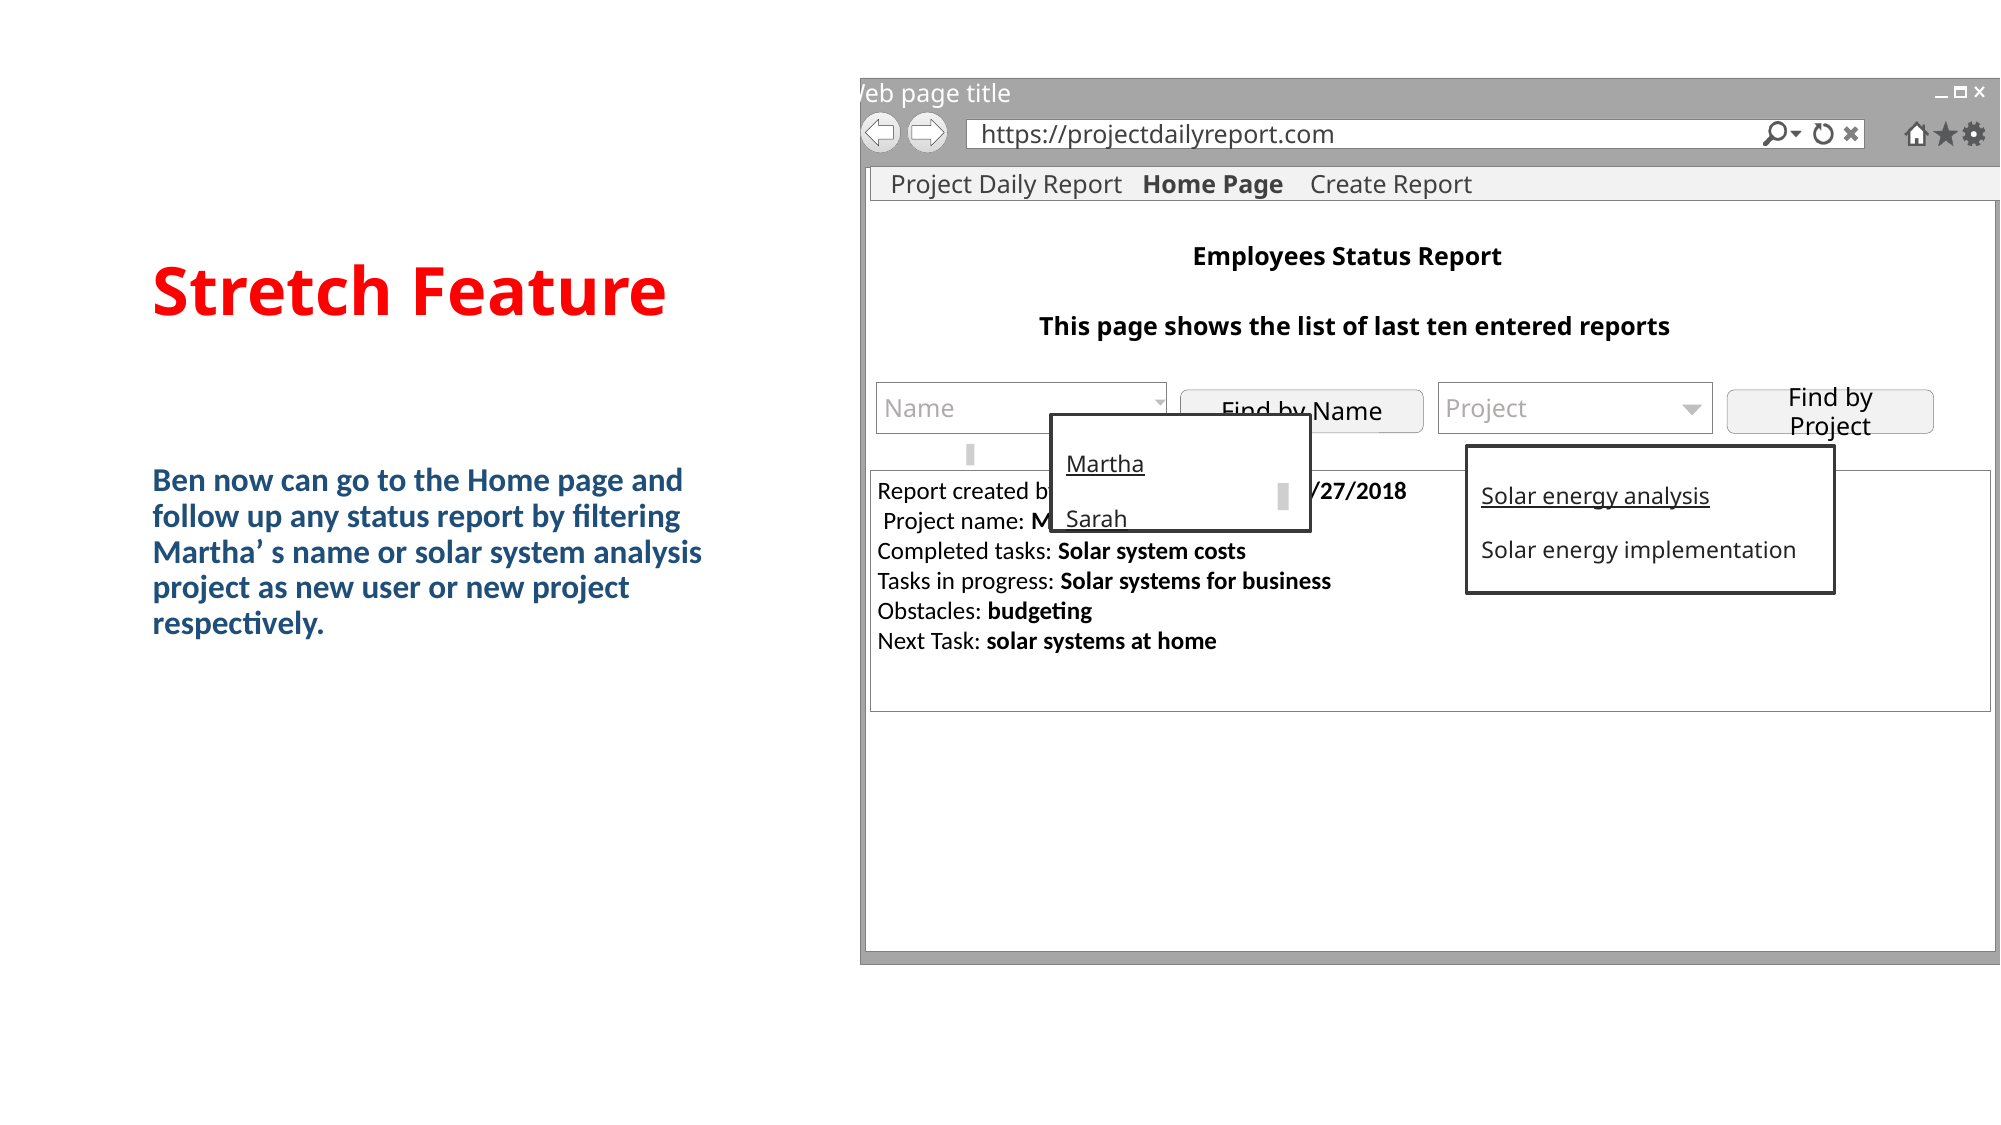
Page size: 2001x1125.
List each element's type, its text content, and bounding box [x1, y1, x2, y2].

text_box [1277, 446, 1835, 594]
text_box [853, 77, 2000, 965]
title Stretch Feature [137, 75, 783, 337]
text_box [1437, 382, 1713, 433]
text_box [966, 414, 1311, 532]
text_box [876, 382, 1167, 433]
text_box [137, 337, 783, 963]
